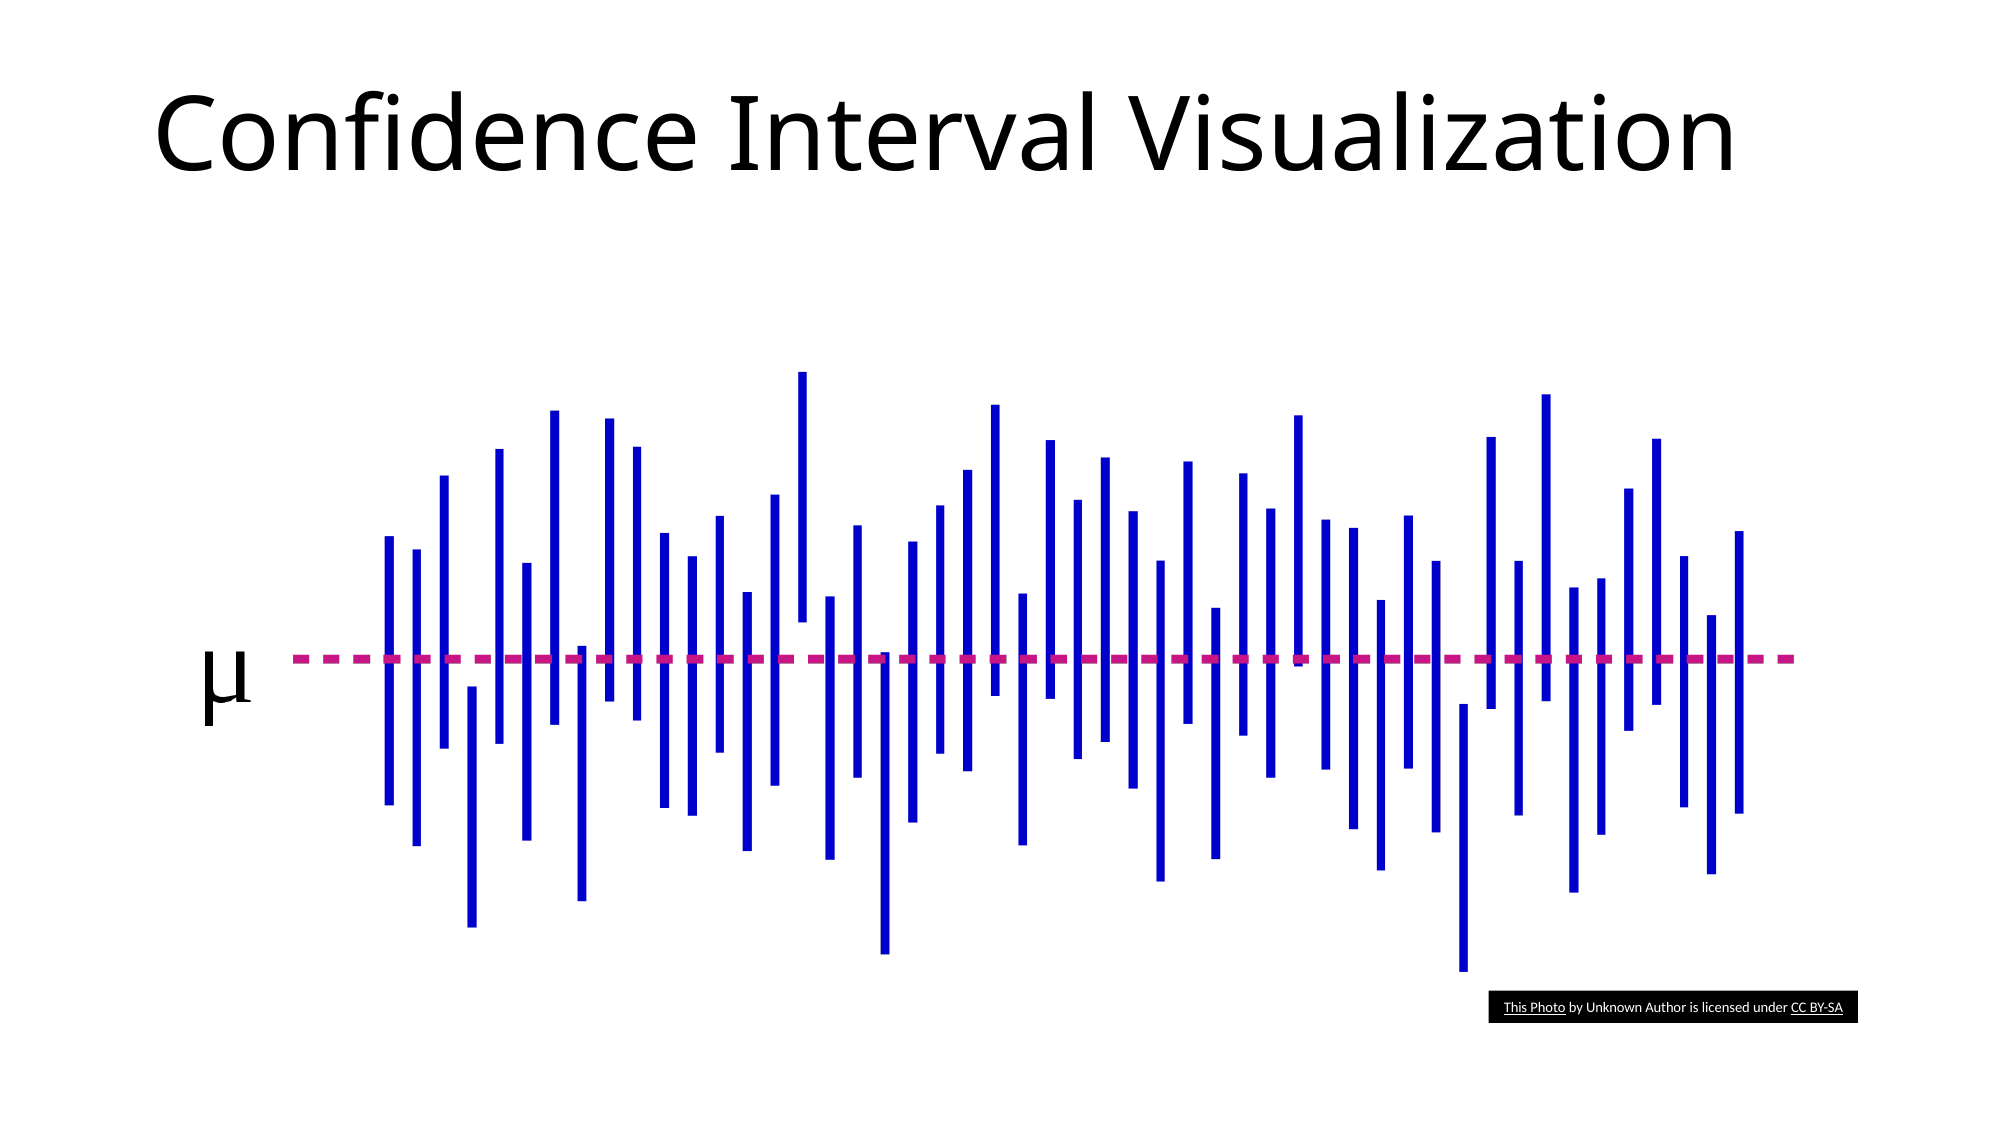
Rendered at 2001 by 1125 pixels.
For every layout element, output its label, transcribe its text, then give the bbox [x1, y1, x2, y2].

title Confidence Interval Visualization [137, 47, 1863, 201]
picture [137, 316, 1863, 1024]
